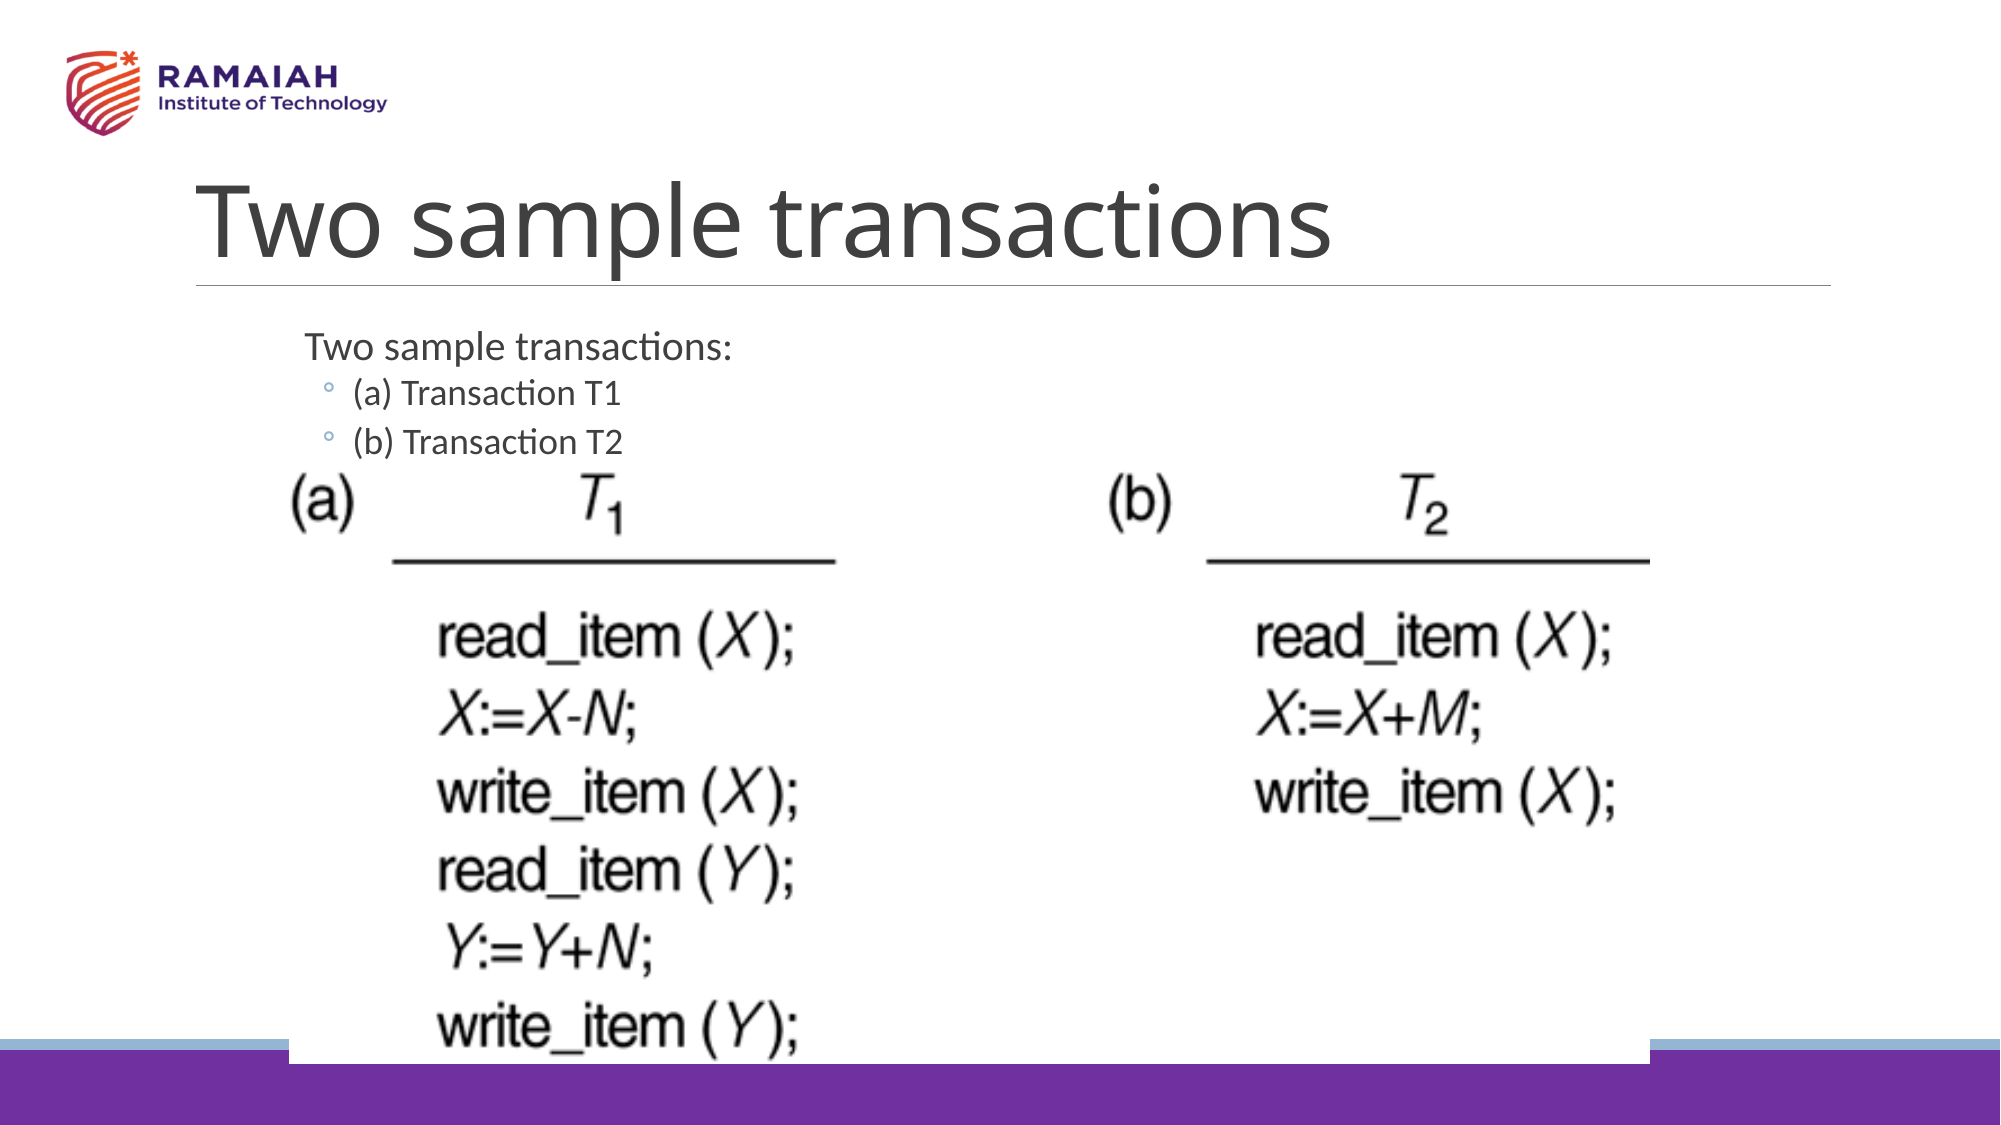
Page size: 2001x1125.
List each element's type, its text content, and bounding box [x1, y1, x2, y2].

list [288, 461, 1651, 1065]
picture [28, 5, 429, 166]
list Two sample transactions: (a) Transaction T1 (b) Transaction T2 [289, 321, 1650, 461]
title Two sample transactions [180, 47, 1830, 285]
